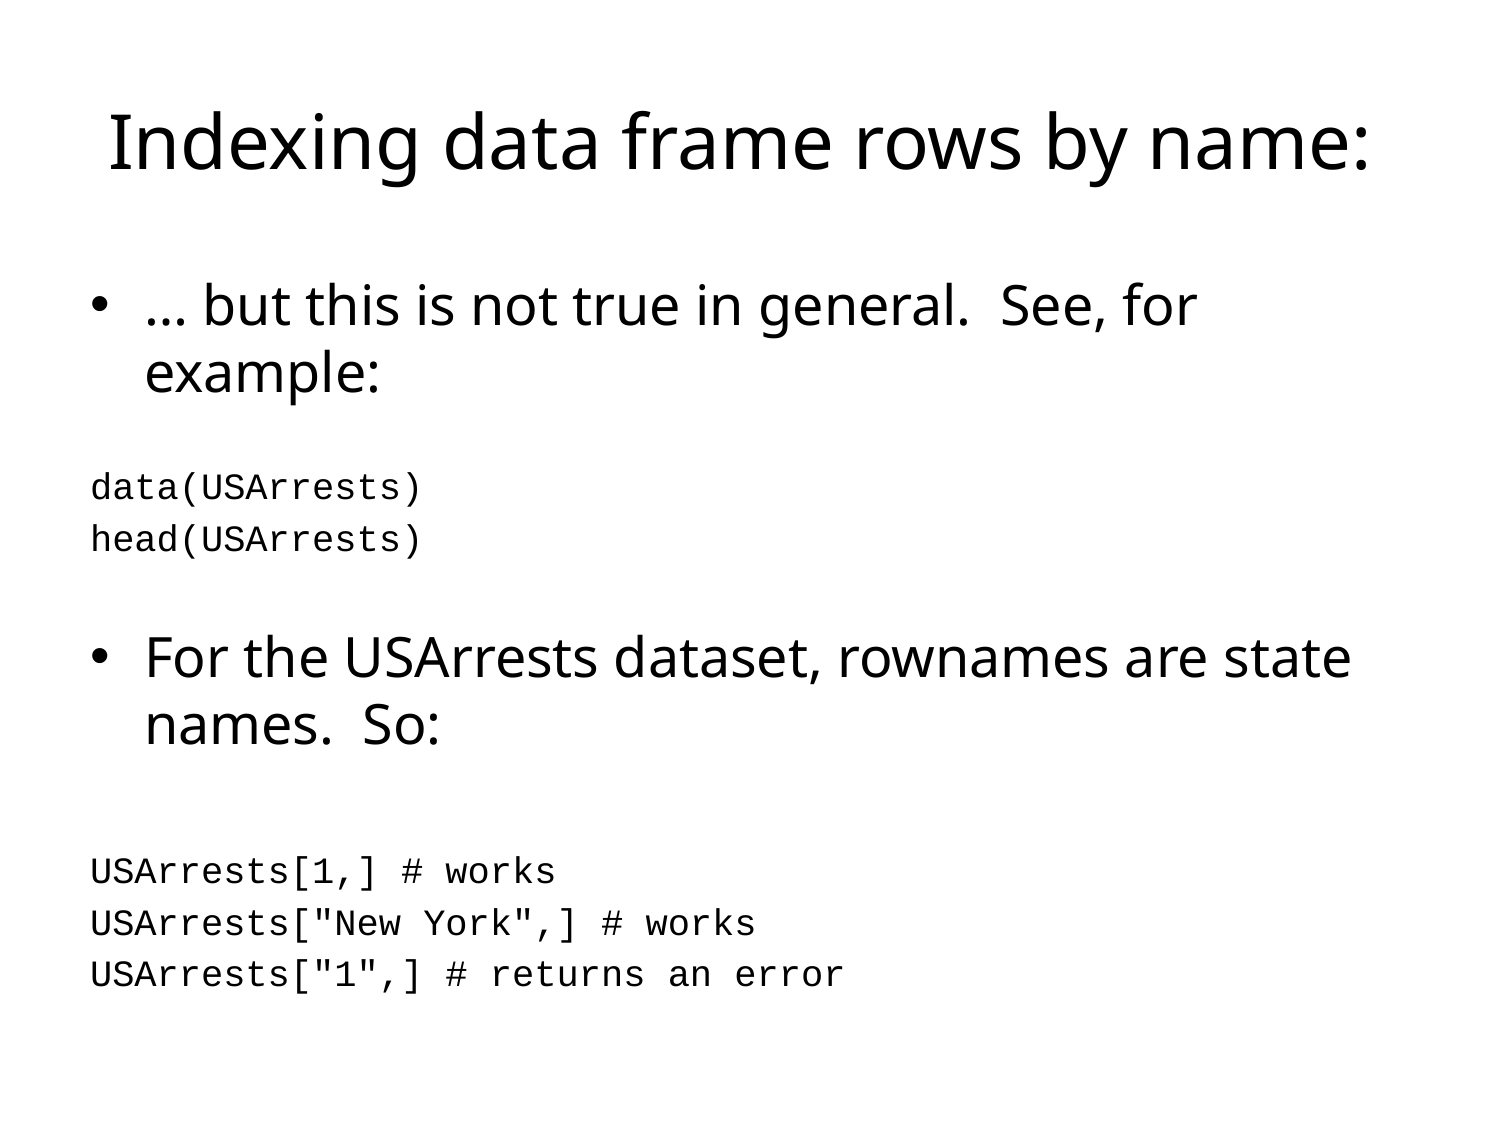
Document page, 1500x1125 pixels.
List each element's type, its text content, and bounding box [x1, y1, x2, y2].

list … but this is not true in general. See, for example: data(USArrests) head(USArrests) For the USArrests dataset, rownames are state names. So: USArrests[1,] # works USArrests["New York",] # works USArrests["1",] # returns an error [75, 262, 1425, 1005]
title Indexing data frame rows by name: [75, 45, 1425, 233]
